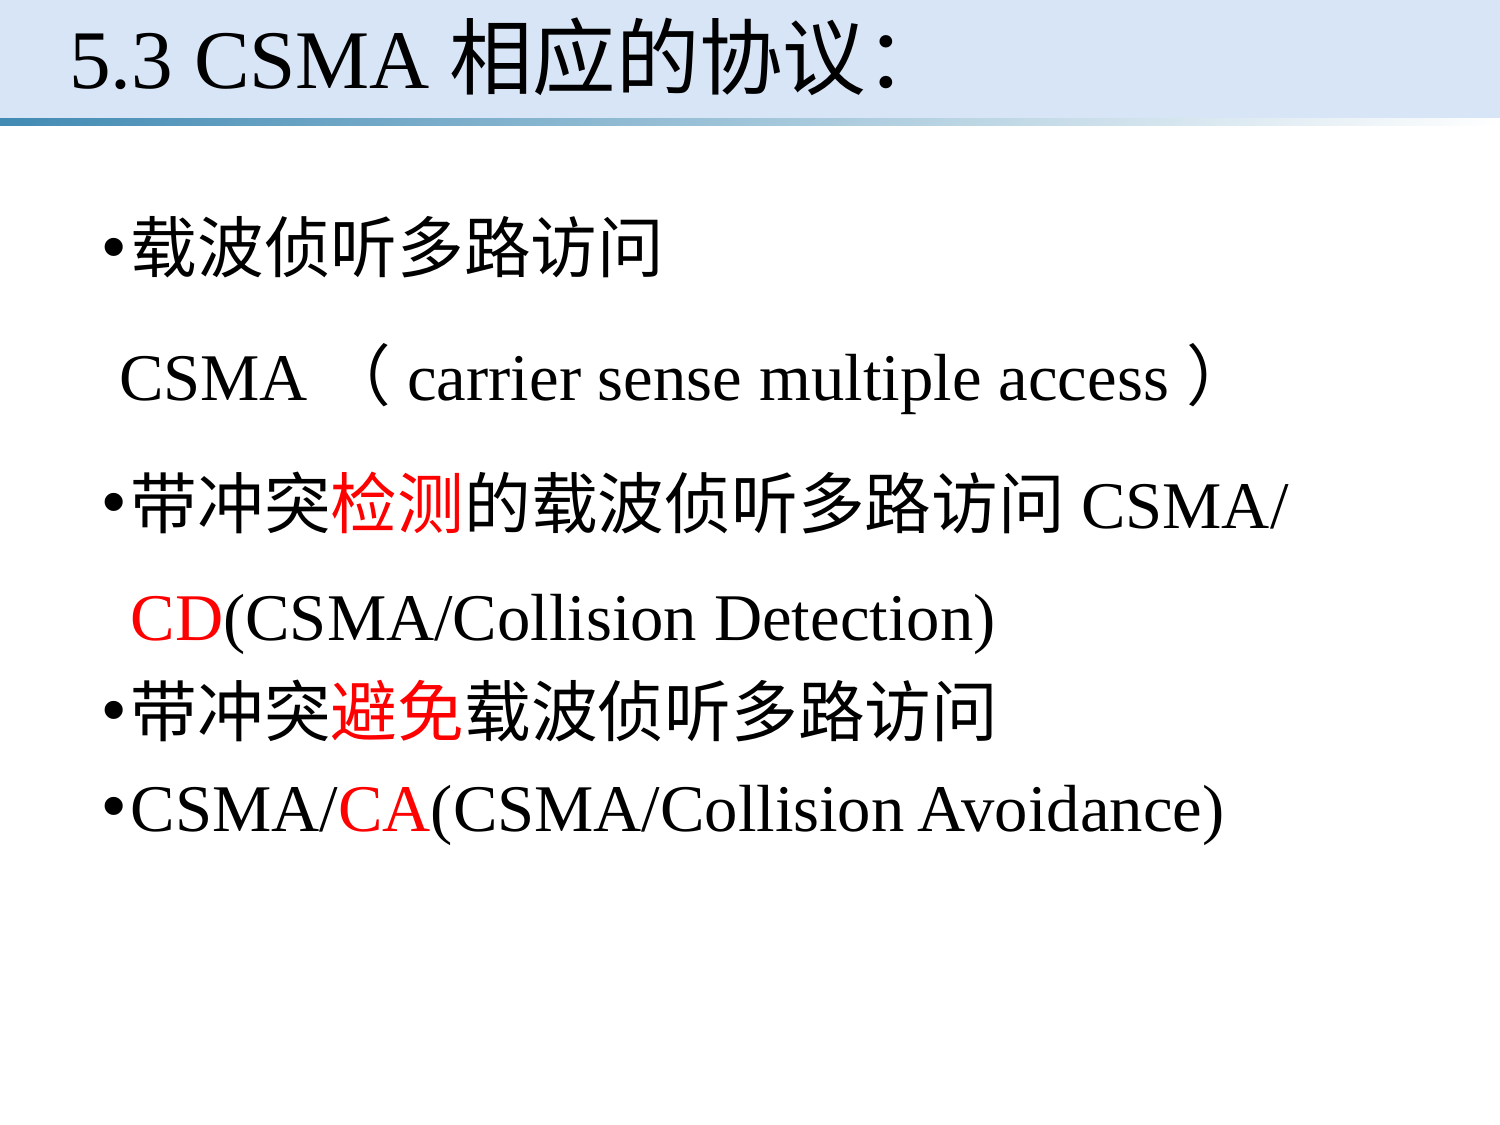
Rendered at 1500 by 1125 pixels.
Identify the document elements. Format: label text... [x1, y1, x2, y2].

title 5.3 CSMA相应的协议： [54, 0, 1449, 123]
list 载波侦听多路访问 CSMA（carrier sense multiple access） 带冲突检测的载波侦听多路访问CSMA/CD(CSMA/Collision Detection) 带冲突避免载波侦听多路访问 CSMA/CA(CSMA/Collision Avoidance) [87, 166, 1428, 1018]
